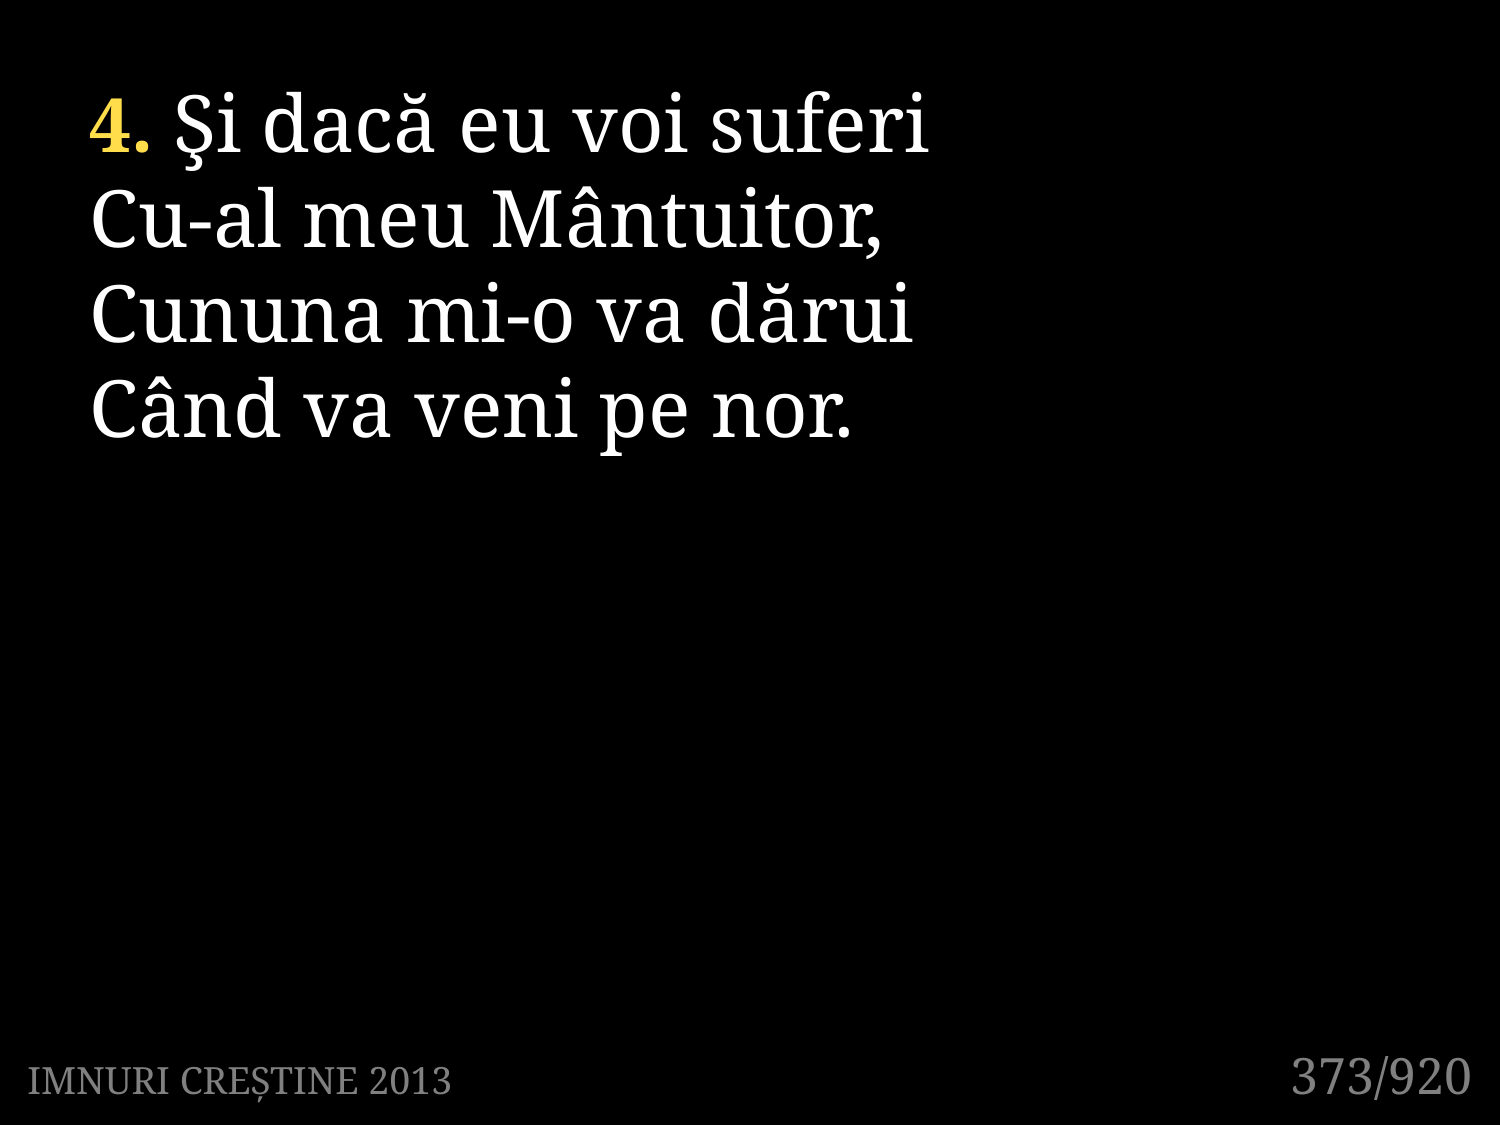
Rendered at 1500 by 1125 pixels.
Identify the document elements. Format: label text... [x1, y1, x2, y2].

text_box IMNURI CREȘTINE 2013 [12, 1049, 637, 1110]
text_box 373/920 [637, 1037, 1488, 1113]
text_box 4. Şi dacă eu voi suferi Cu-al meu Mântuitor, Cununa mi-o va dărui Când va veni pe nor. [74, 65, 1500, 461]
